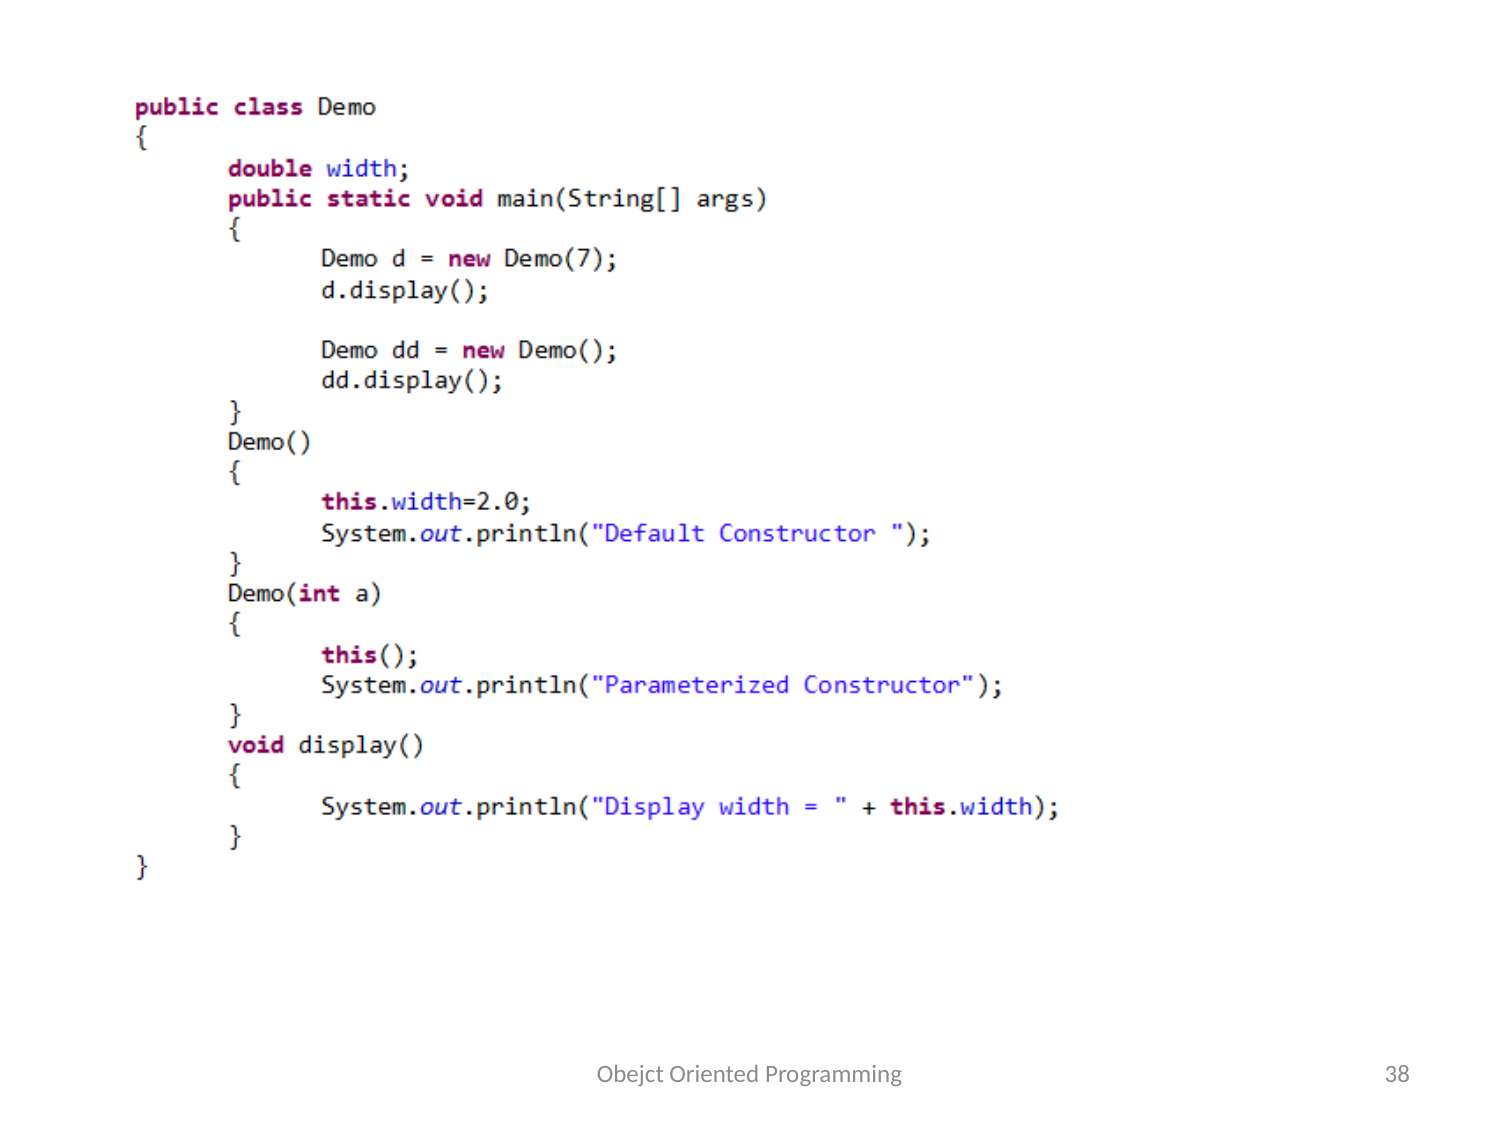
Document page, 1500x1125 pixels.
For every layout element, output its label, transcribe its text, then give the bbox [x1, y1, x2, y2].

slide_number 38 [1074, 1042, 1425, 1103]
picture [112, 87, 1076, 889]
footer Obejct Oriented Programming [512, 1042, 988, 1103]
